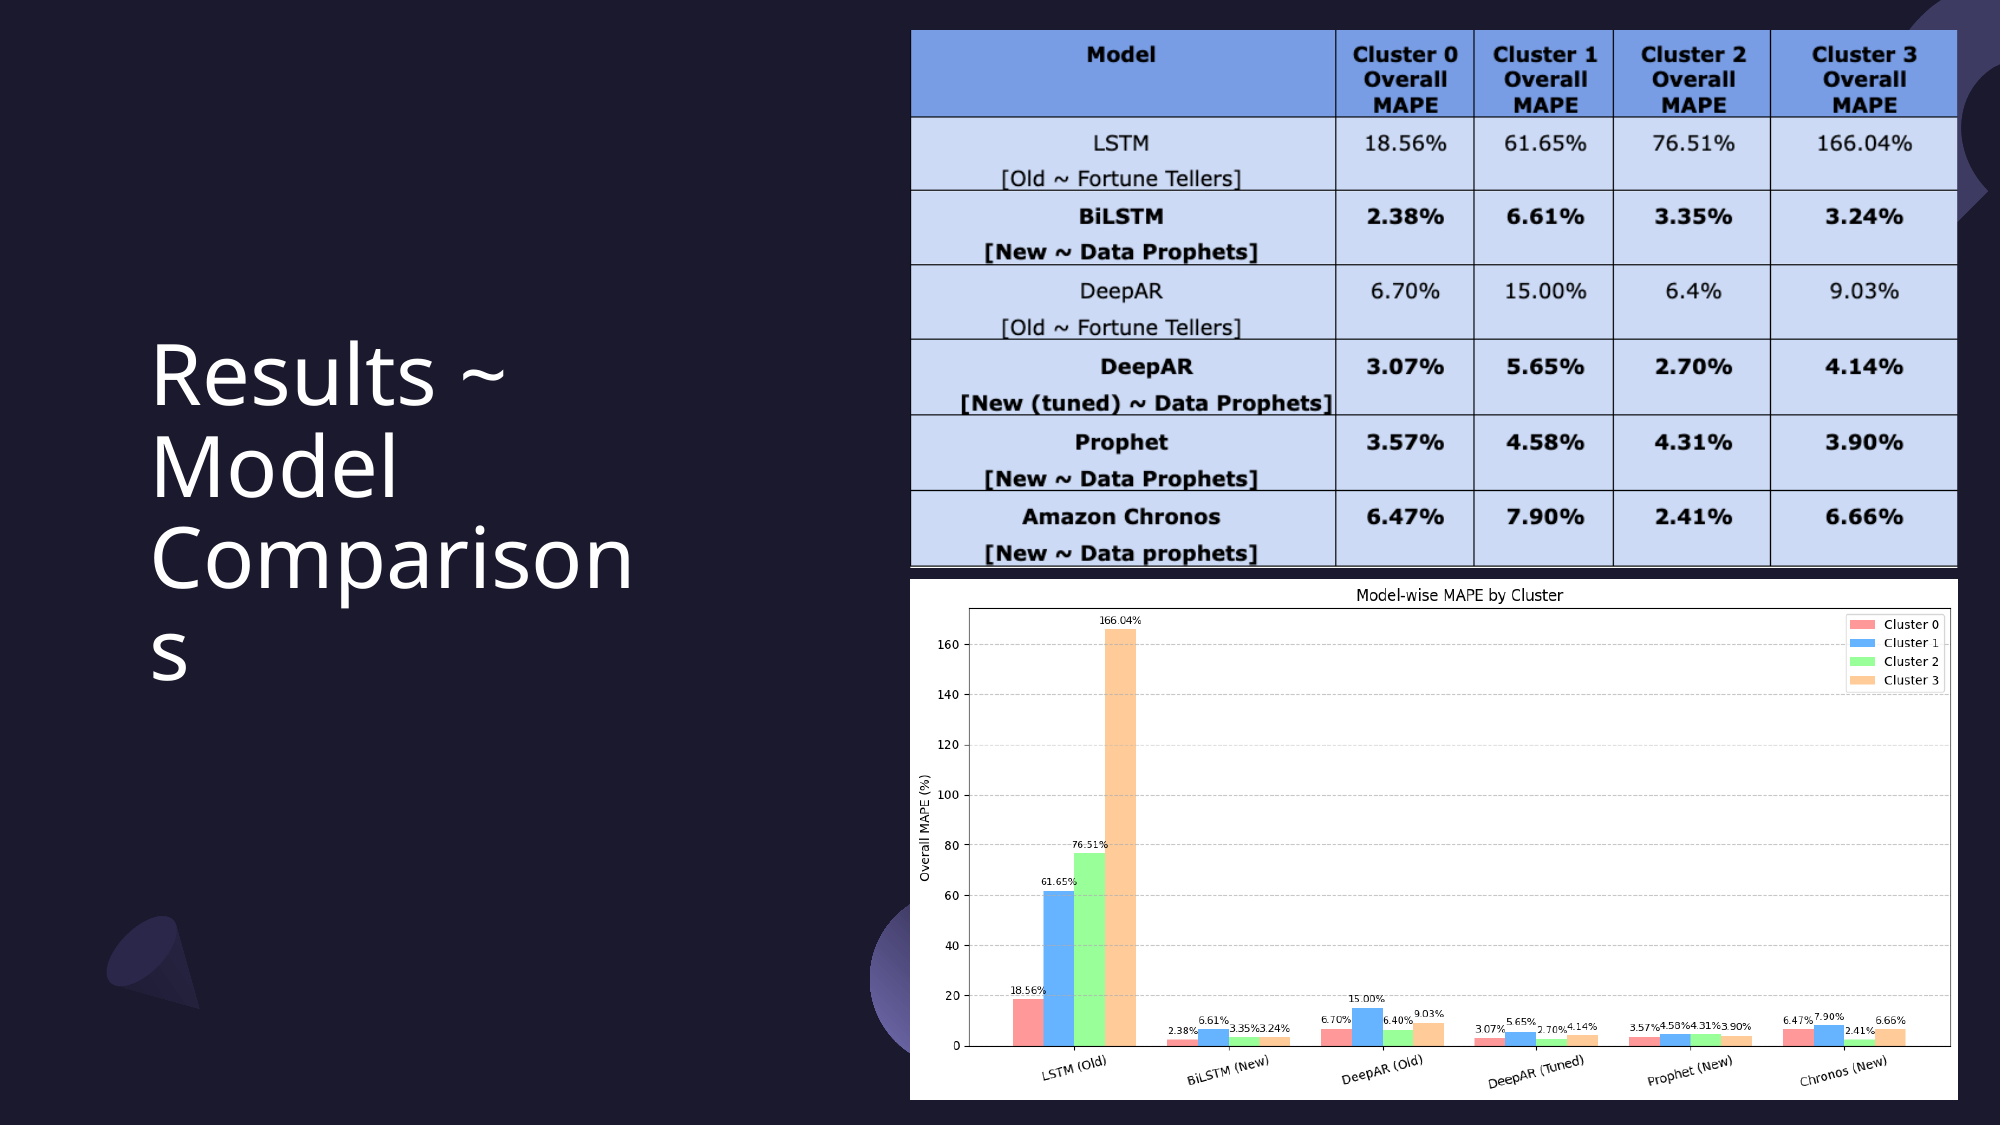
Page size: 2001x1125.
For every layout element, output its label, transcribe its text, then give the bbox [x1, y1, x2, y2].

picture [910, 29, 1958, 568]
title Results ~ Model Comparisons [149, 328, 677, 699]
picture [910, 579, 1958, 1100]
